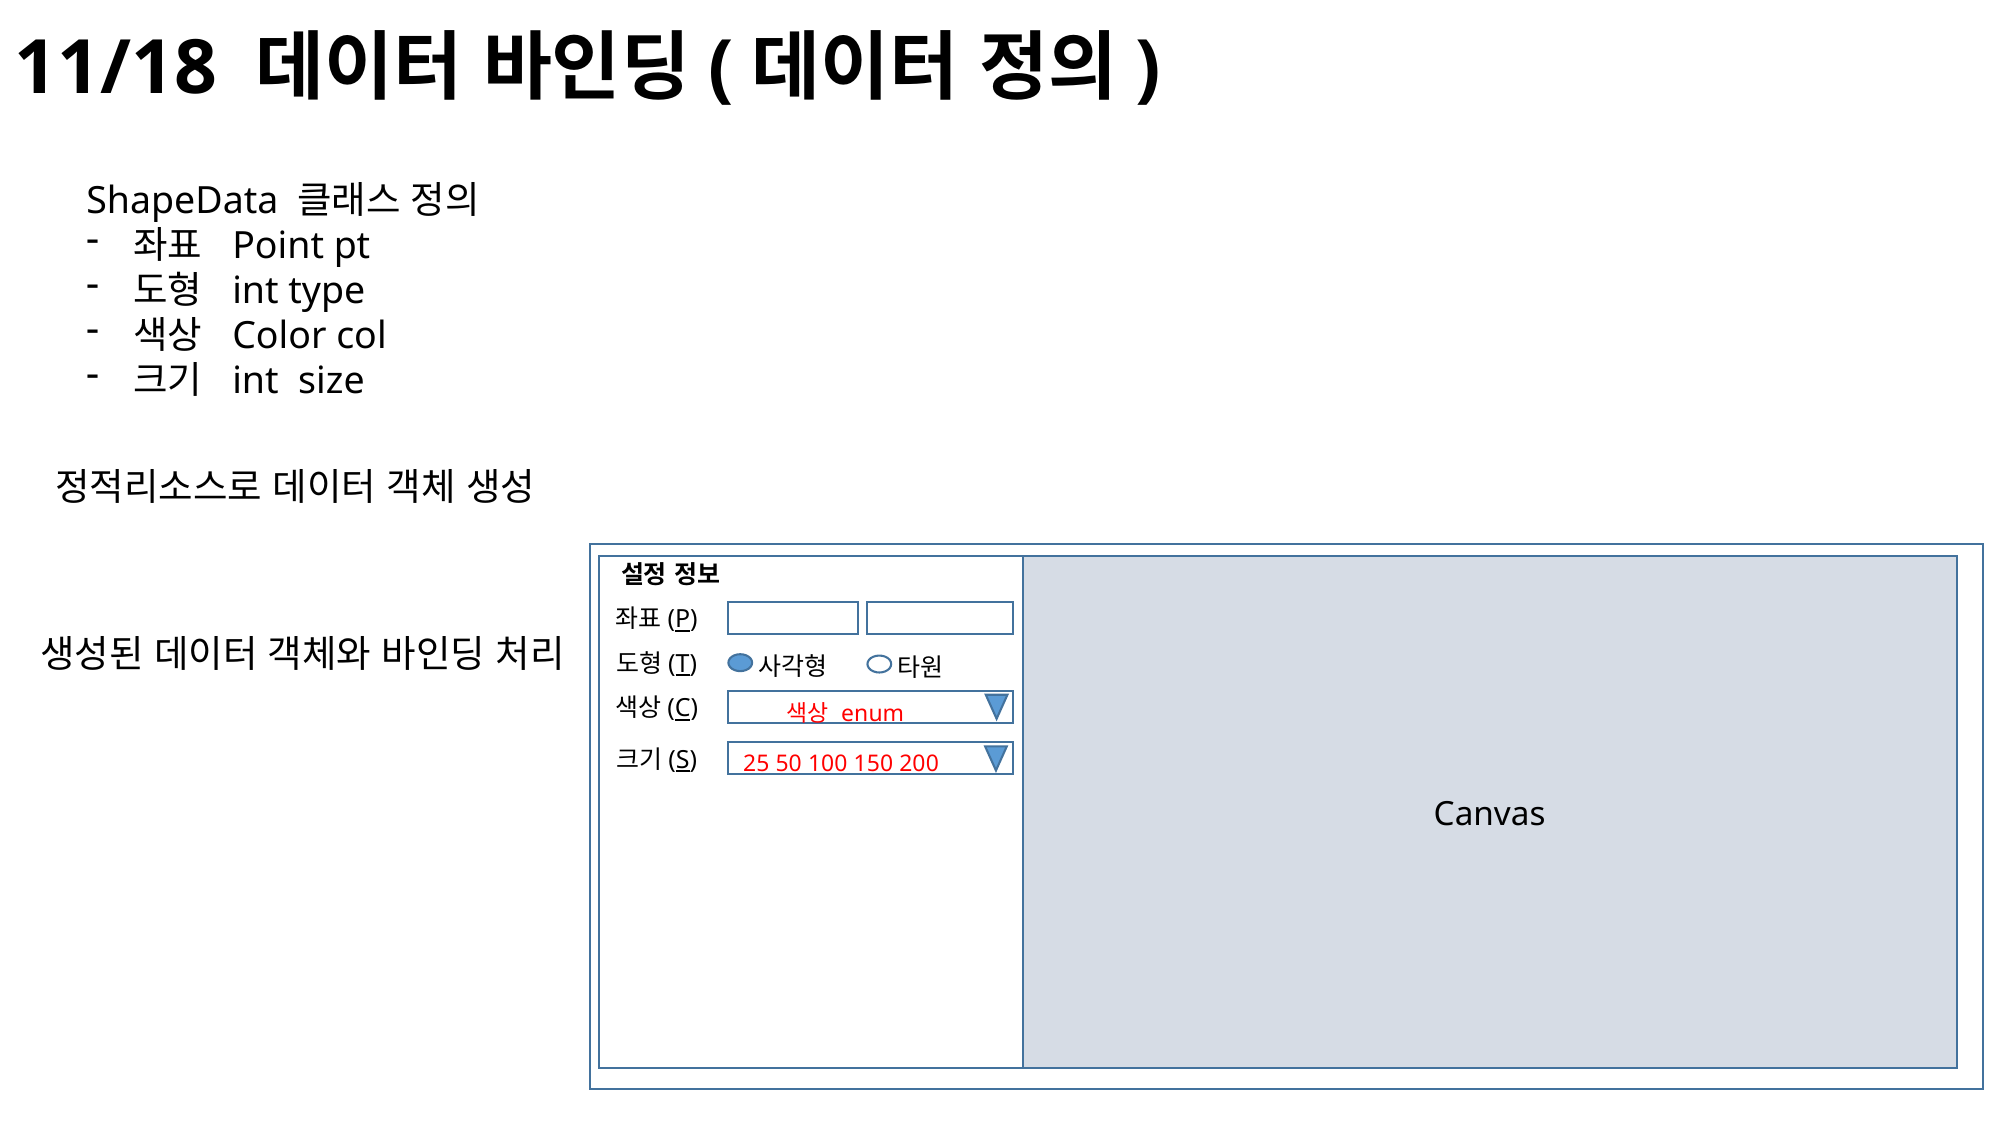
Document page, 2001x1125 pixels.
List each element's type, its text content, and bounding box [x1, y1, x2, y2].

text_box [576, 543, 1984, 1089]
text_box 정적리소스로 데이터 객체 생성 [40, 455, 551, 516]
text_box ShapeData 클래스 정의 좌표 Point pt 도형 int type 색상 Color col 크기 int size [71, 168, 496, 409]
text_box 11/18 데이터 바인딩(데이터 정의) [0, 11, 1966, 117]
text_box 생성된 데이터 객체와 바인딩 처리 [25, 622, 576, 683]
